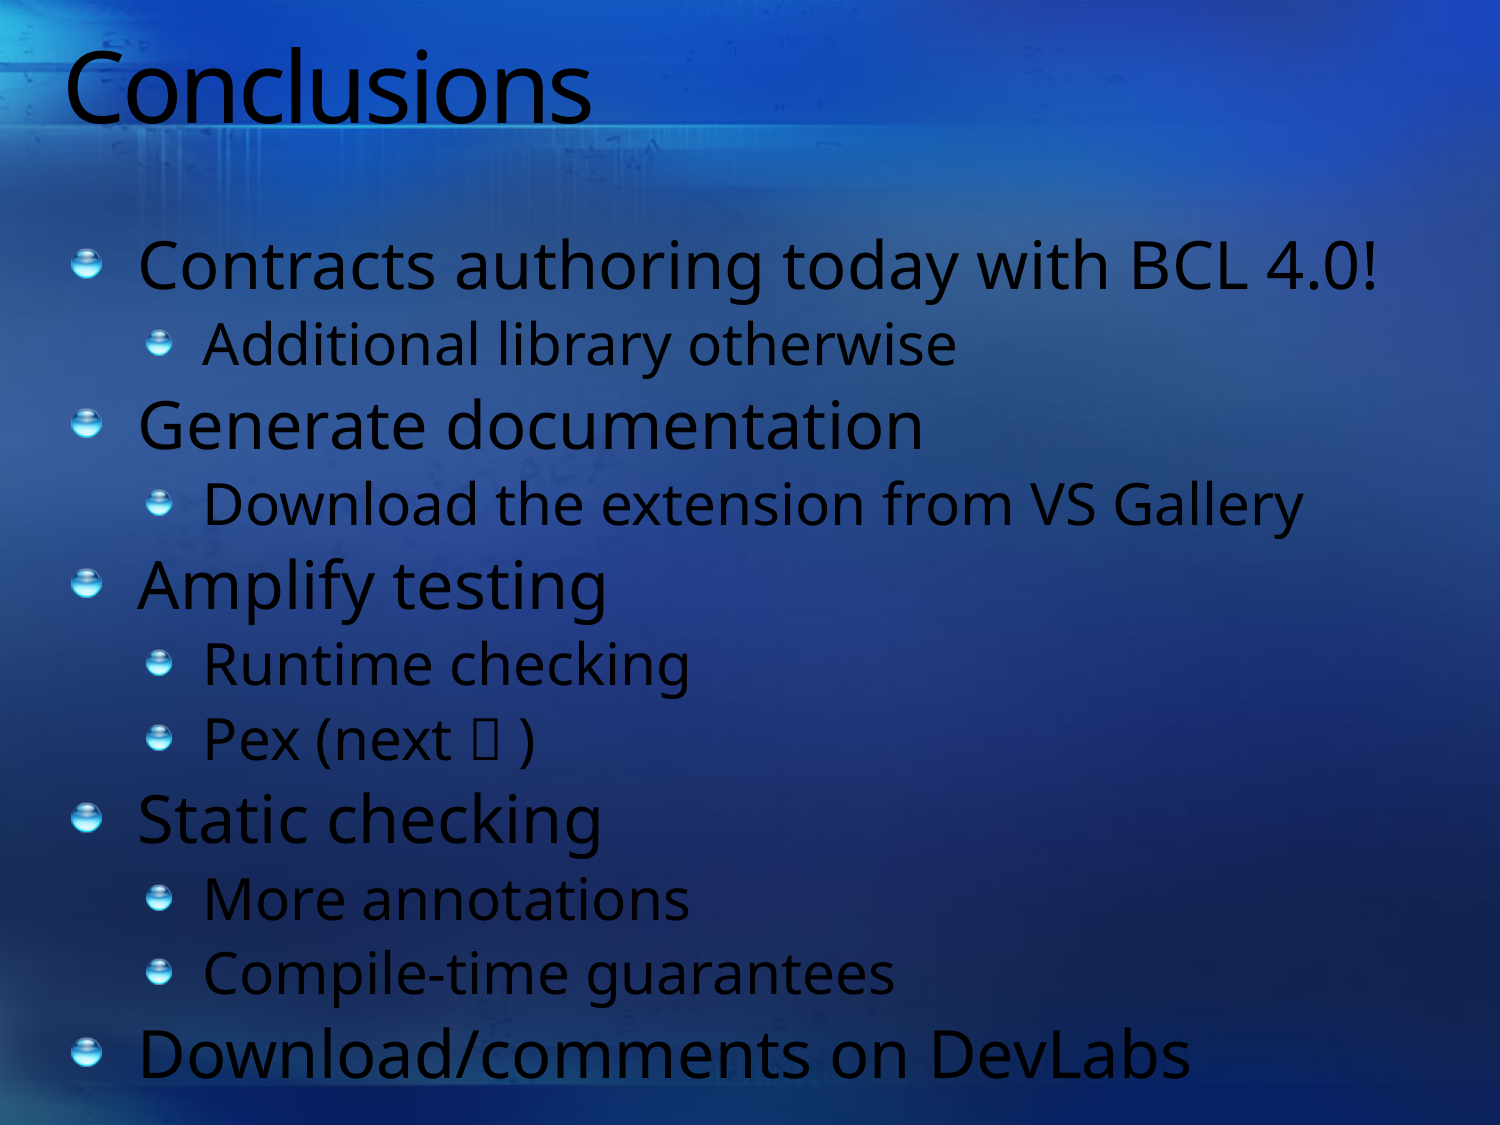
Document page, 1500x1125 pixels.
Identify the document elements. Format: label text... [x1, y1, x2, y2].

picture [138, 717, 179, 759]
list Contracts authoring today with BCL 4.0! Additional library otherwise Generate documentation Download the extension from VS Gallery Amplify testing Runtime checking Pex (next  ) Static checking More annotations Compile-time guarantees Download/comments on DevLabs [62, 231, 1438, 1125]
picture [138, 482, 179, 524]
picture [138, 642, 179, 684]
picture [0, 0, 1500, 1125]
picture [138, 322, 179, 364]
picture [138, 951, 179, 993]
title Conclusions [62, 37, 1438, 147]
picture [138, 877, 179, 919]
